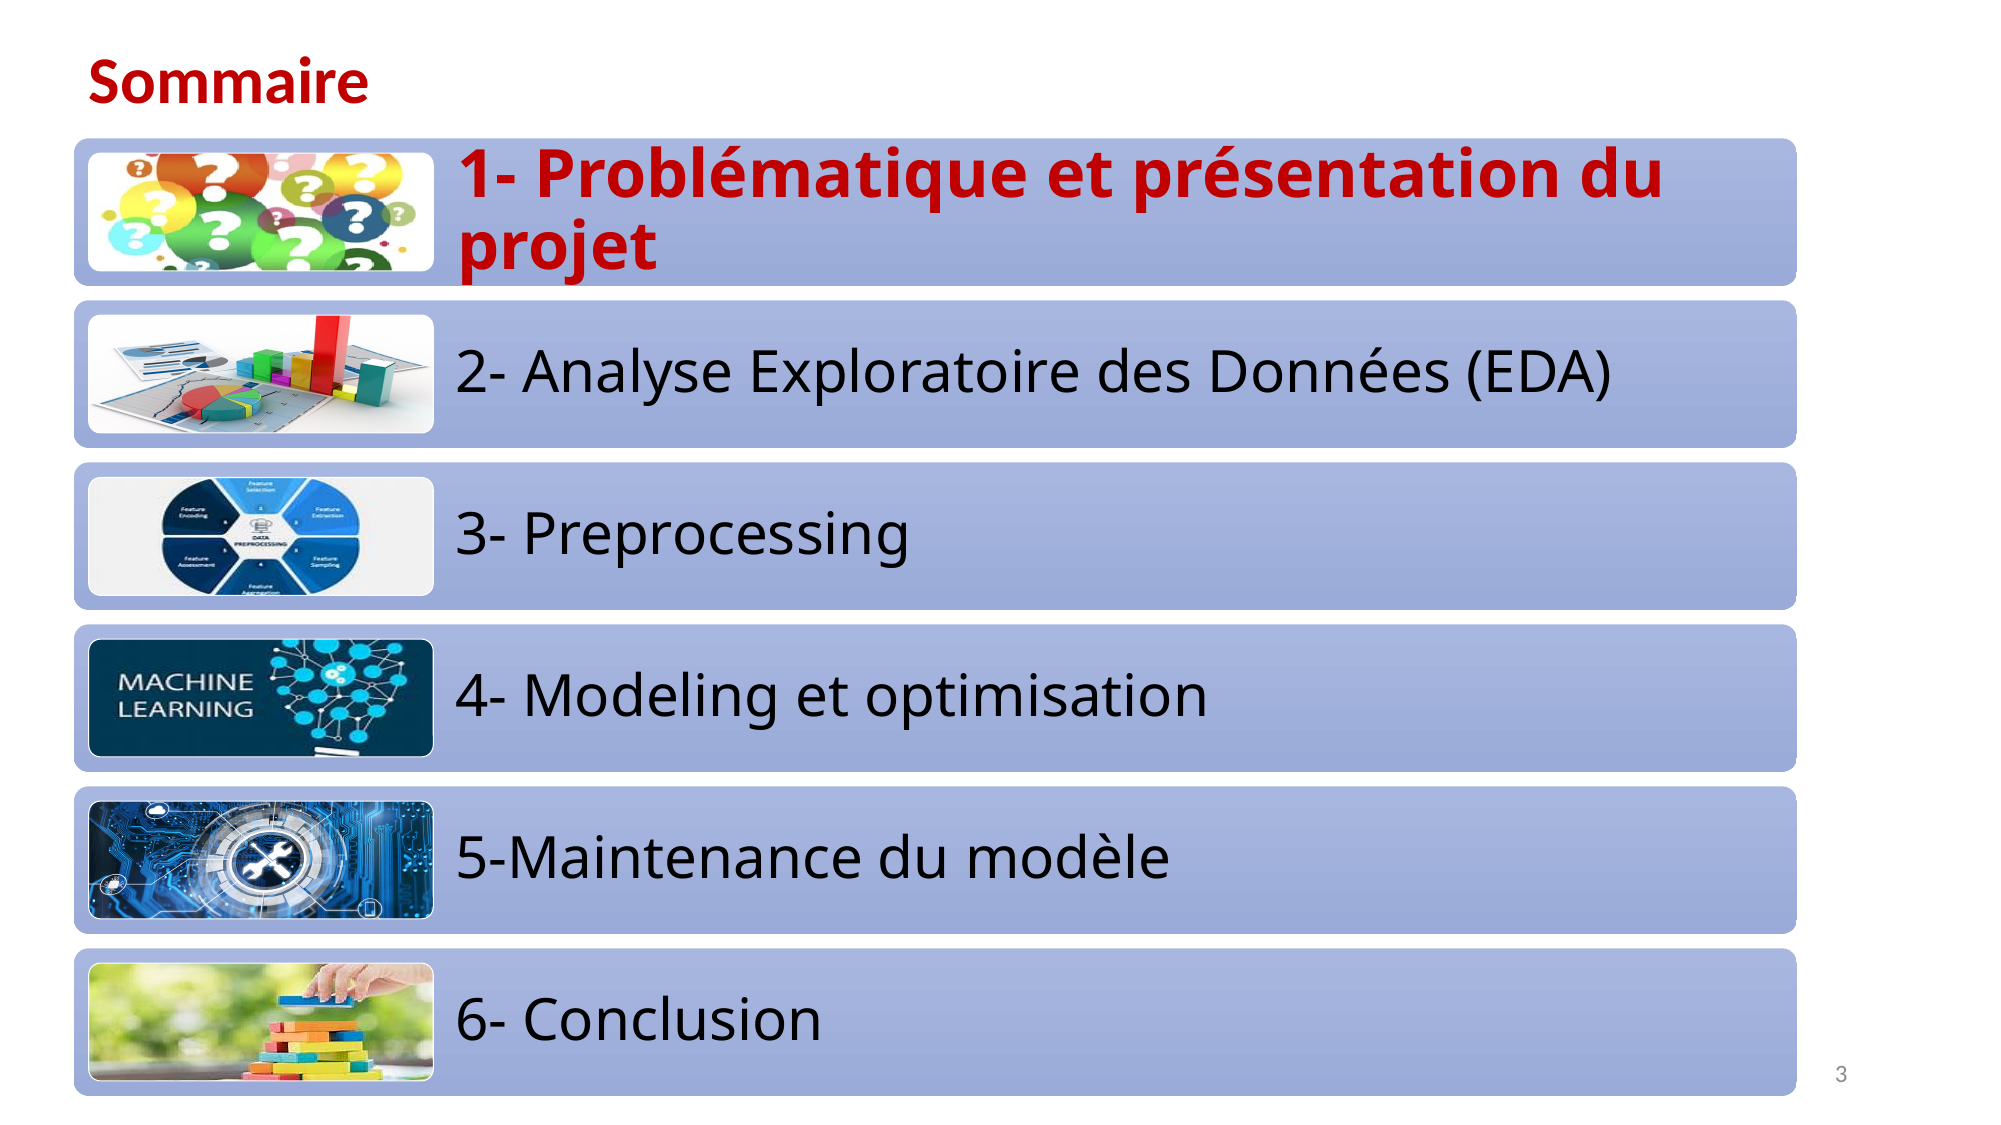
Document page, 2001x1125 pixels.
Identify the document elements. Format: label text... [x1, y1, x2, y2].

text_box Sommaire [73, 29, 1077, 138]
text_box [73, 138, 1797, 1096]
slide_number 3 [1412, 1042, 1863, 1103]
